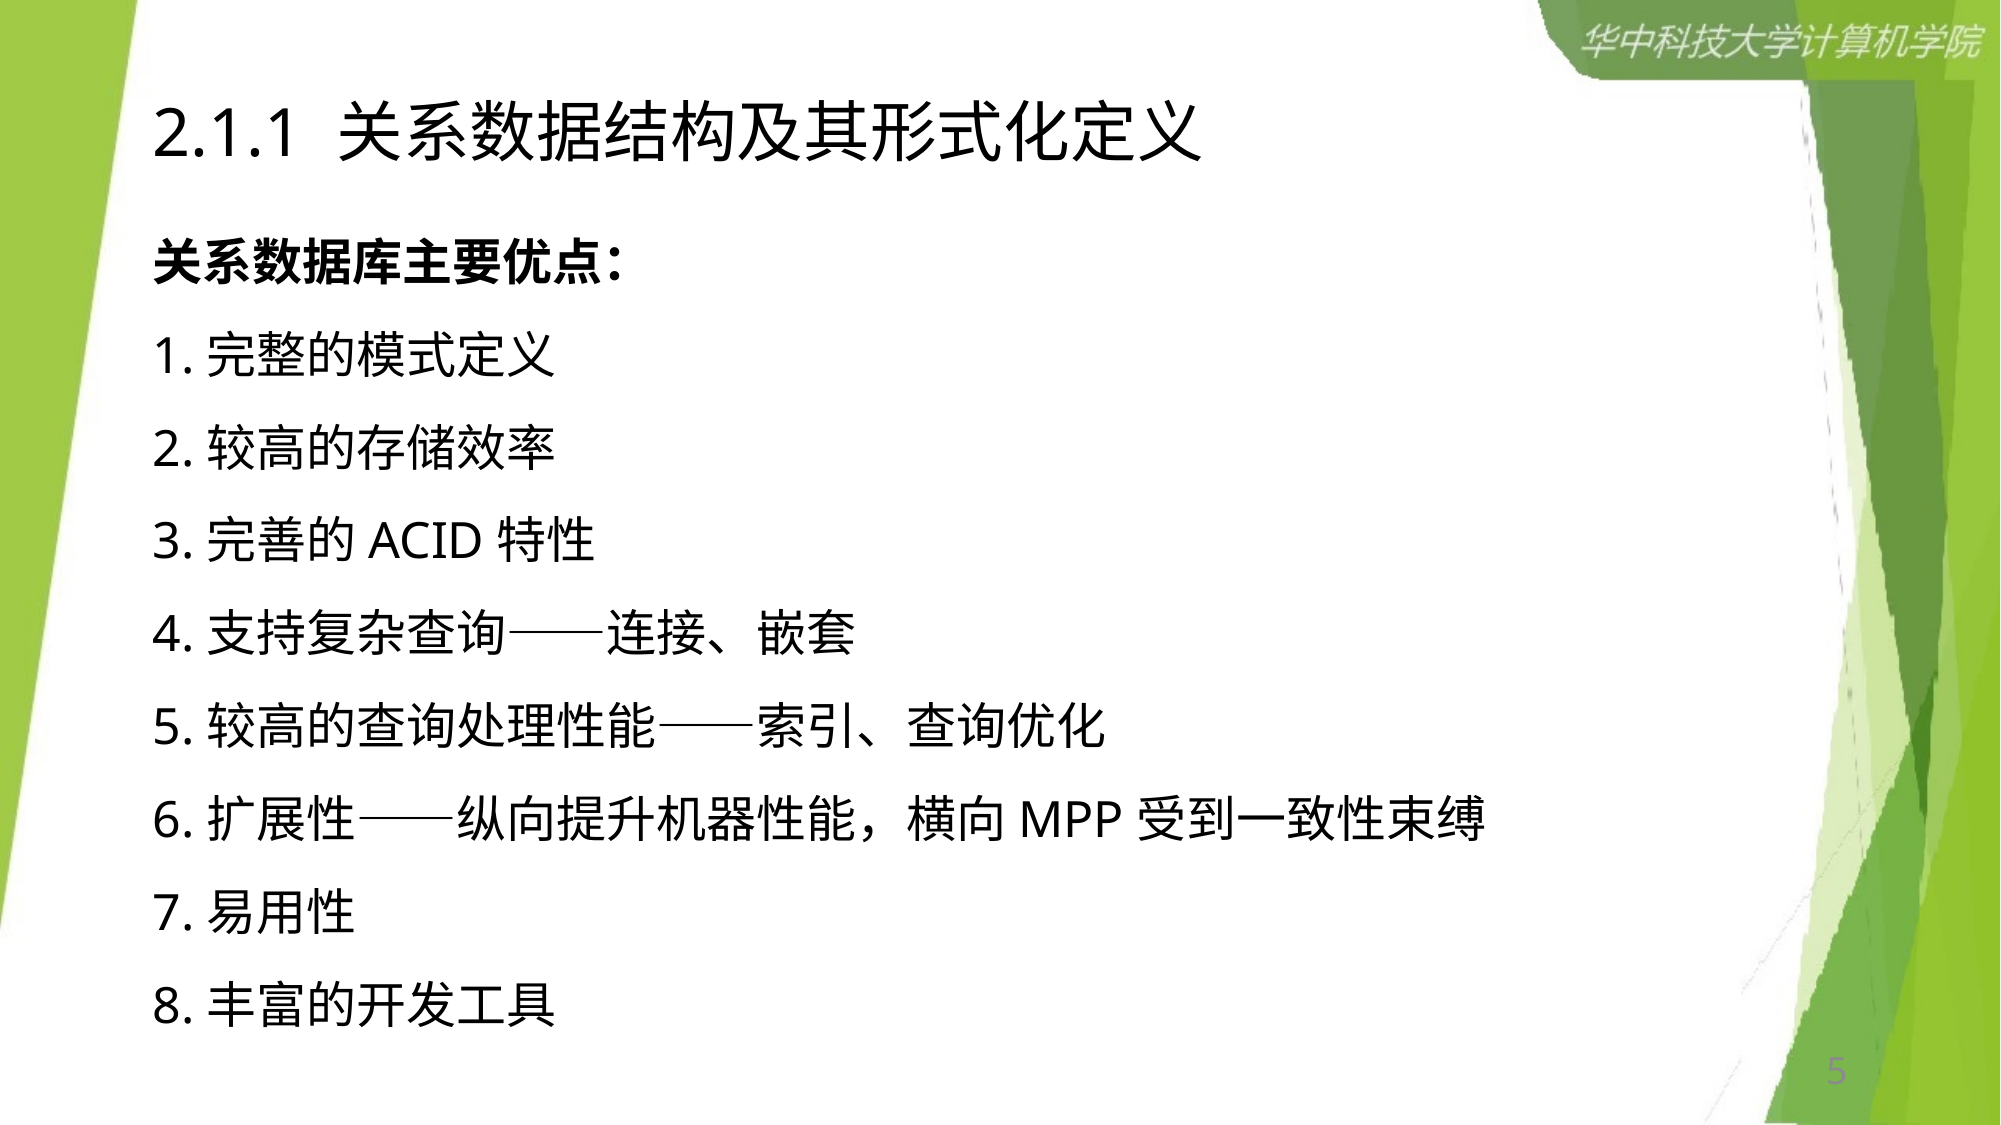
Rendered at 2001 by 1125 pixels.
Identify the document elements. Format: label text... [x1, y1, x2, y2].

list 关系数据库主要优点： 1.完整的模式定义 2.较高的存储效率 3.完善的ACID特性 4.支持复杂查询——连接、嵌套 5.较高的查询处理性能——索引、查询优化 6.扩展性——纵向提升机器性能，横向MPP受到一致性束缚 7.易用性 8.丰富的开发工具 [137, 210, 1863, 1072]
picture [0, 0, 2001, 1125]
slide_number 5 [1412, 1042, 1863, 1103]
title 2.1.1 关系数据结构及其形式化定义 [137, 59, 1863, 210]
